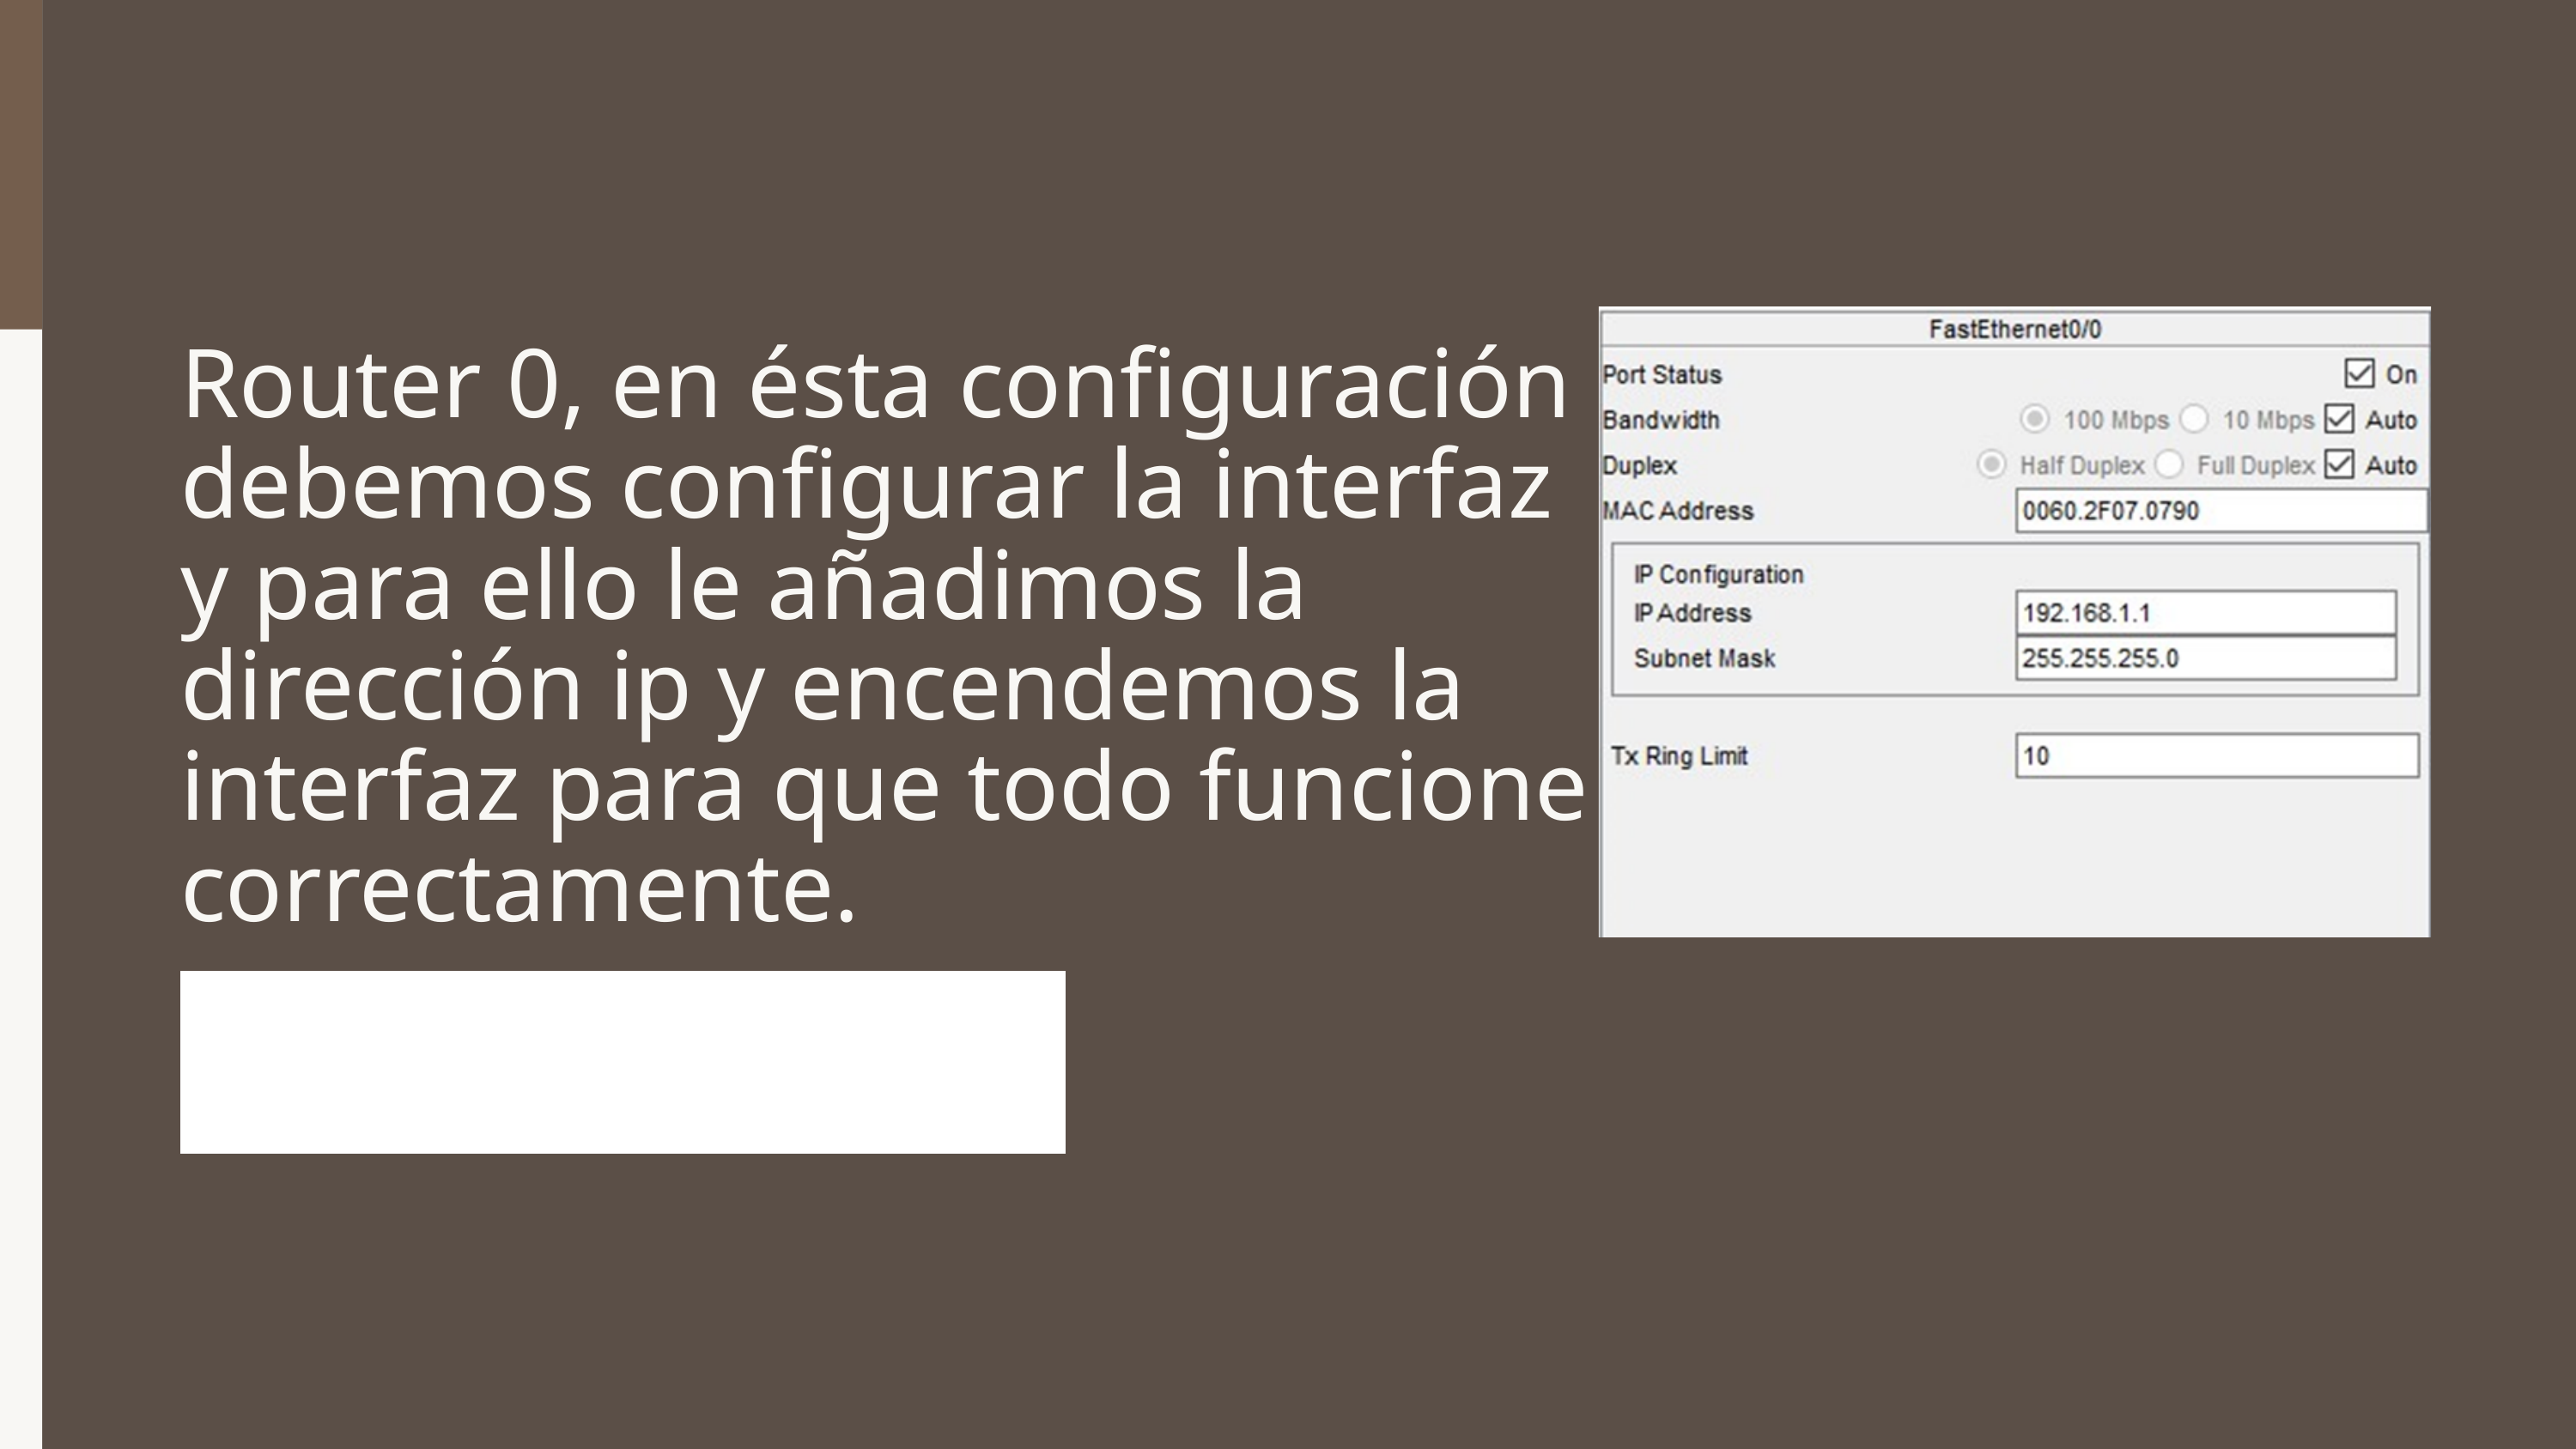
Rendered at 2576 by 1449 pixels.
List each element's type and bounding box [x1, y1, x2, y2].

text_box [1598, 306, 2432, 937]
text_box [179, 330, 1592, 1155]
text_box [0, 0, 43, 330]
text_box [0, 330, 43, 1449]
